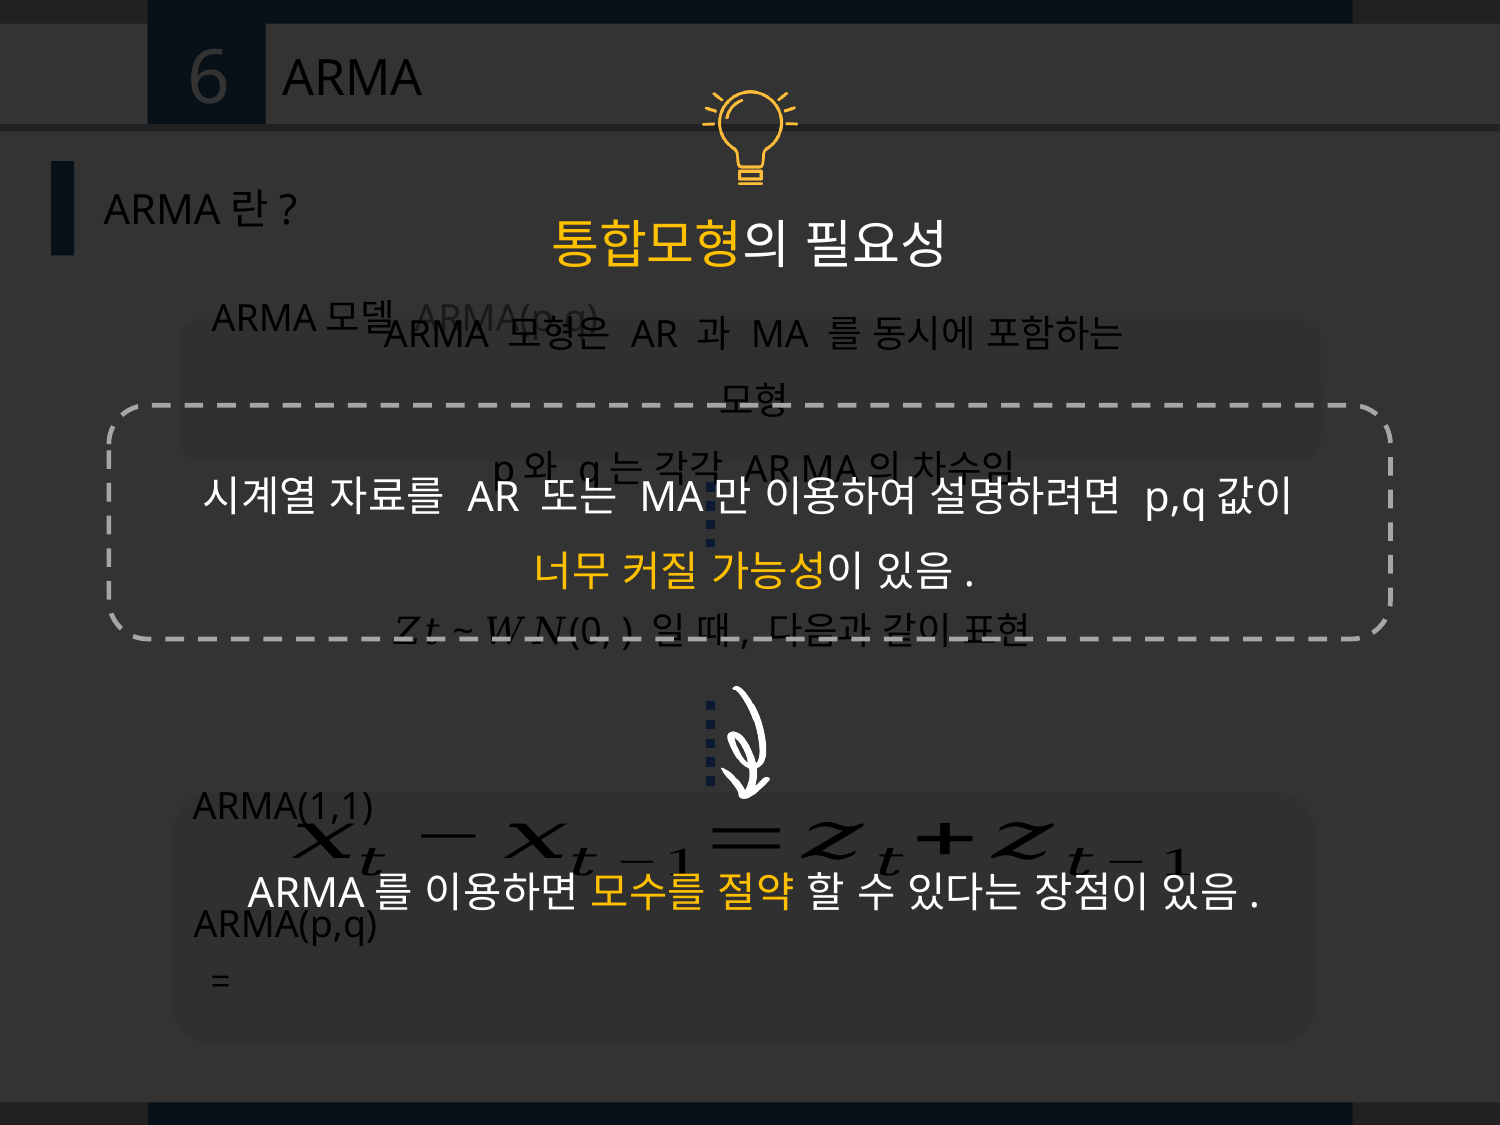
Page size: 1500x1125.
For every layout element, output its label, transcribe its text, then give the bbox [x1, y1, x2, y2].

text_box ARMA를 이용하면 모수를 절약 할 수 있다는 장점이 있음. [165, 833, 1343, 924]
text_box 시계열 자료를 AR 또는 MA만 이용하여 설명하려면 p,q값이 너무 커질 가능성이 있음. [182, 463, 1326, 603]
picture [702, 90, 798, 186]
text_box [178, 286, 1322, 462]
text_box 통합모형의 필요성 [426, 204, 1073, 282]
text_box [106, 403, 1393, 642]
text_box [0, 0, 1500, 1125]
picture [720, 686, 770, 800]
